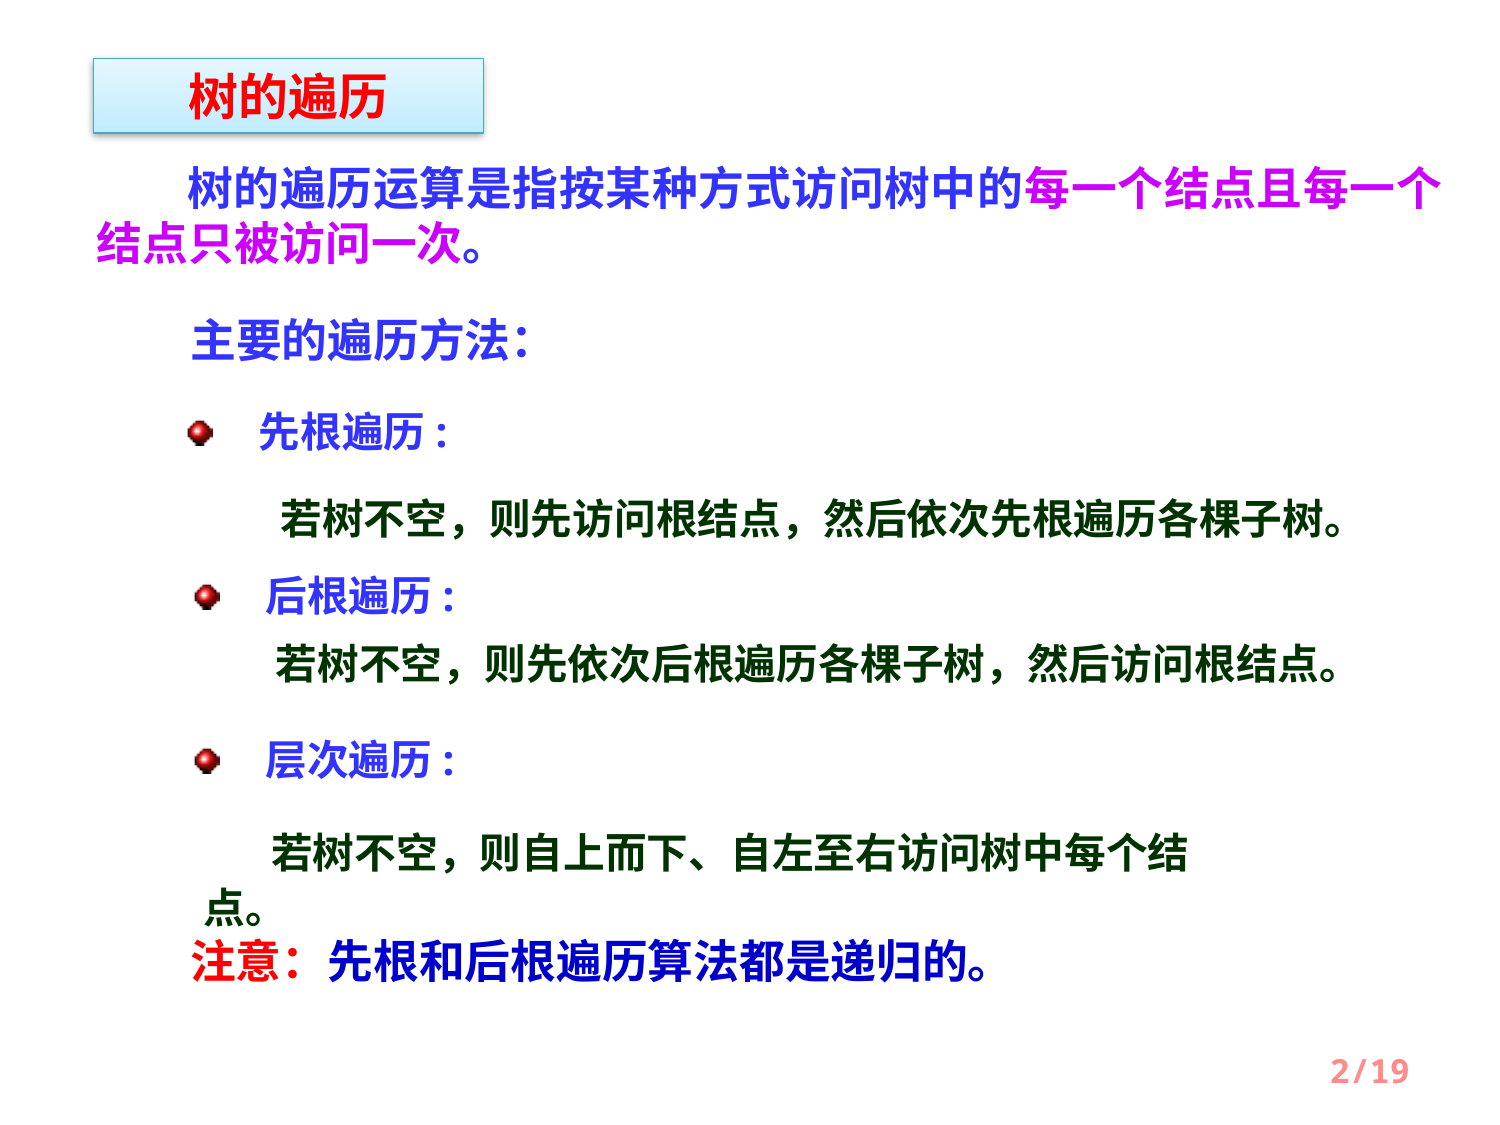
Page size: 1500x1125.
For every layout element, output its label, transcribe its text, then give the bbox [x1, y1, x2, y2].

text_box 树的遍历运算是指按某种方式访问树中的每一个结点且每一个结点只被访问一次。 [82, 152, 1457, 277]
text_box 树的遍历 [93, 58, 484, 134]
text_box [175, 726, 1262, 886]
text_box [175, 562, 1379, 697]
text_box 主要的遍历方法： [175, 304, 657, 375]
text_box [168, 398, 1430, 551]
text_box 注意：先根和后根遍历算法都是递归的。 [175, 925, 1169, 996]
slide_number 2/19 [1074, 1042, 1425, 1103]
